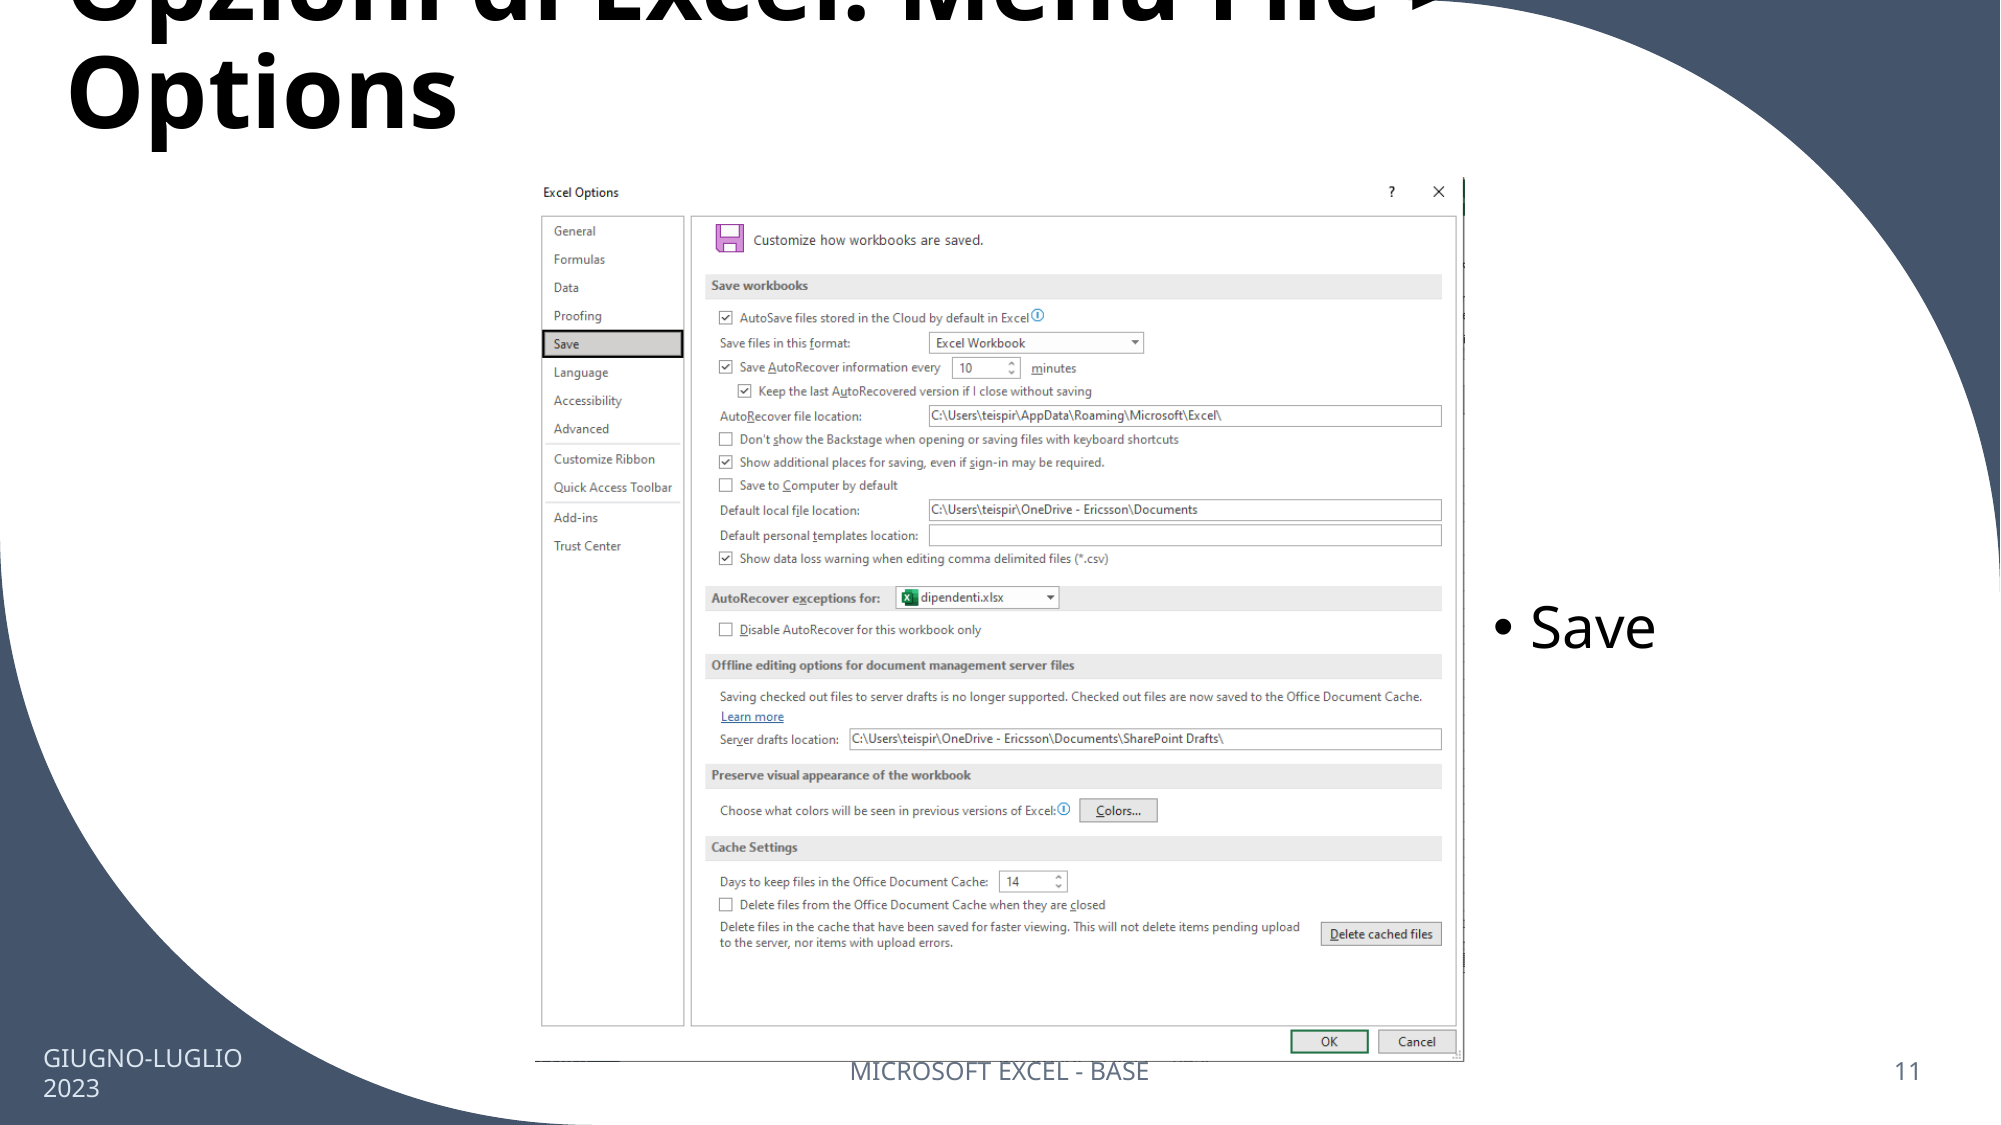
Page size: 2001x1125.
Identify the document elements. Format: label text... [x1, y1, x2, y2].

title Opzioni di Excel: Menu File > Options [50, 0, 1722, 158]
text_box Save [1478, 590, 1853, 648]
slide_number 11 [1665, 1042, 1938, 1103]
picture [535, 177, 1465, 1062]
slide_number GIUGNO-LUGLIO 2023 [28, 1042, 308, 1103]
footer MICROSOFT EXCEL - BASE [662, 1062, 1338, 1103]
